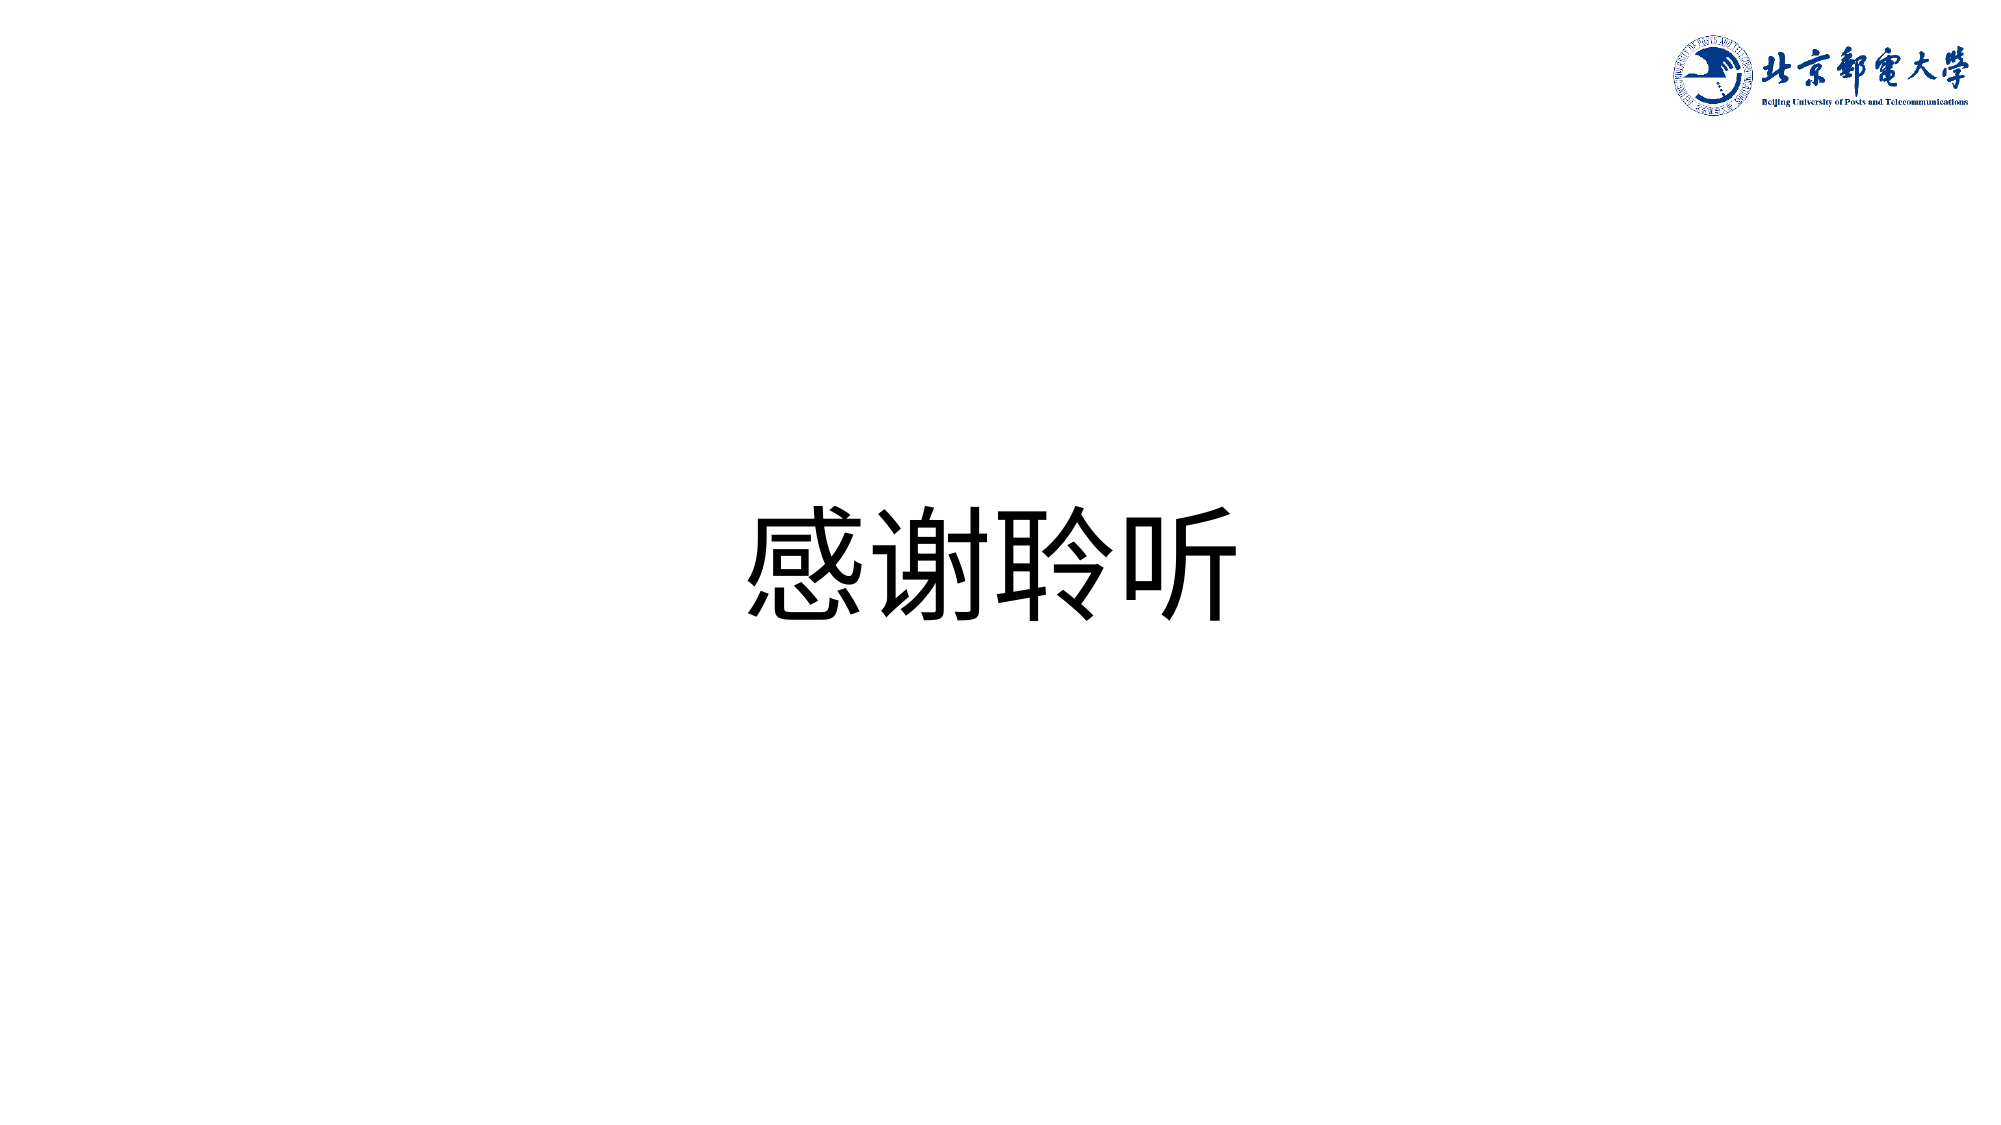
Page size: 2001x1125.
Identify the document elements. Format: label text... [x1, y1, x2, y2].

picture [1665, 28, 1977, 123]
text_box 感谢聆听 [727, 479, 1379, 644]
